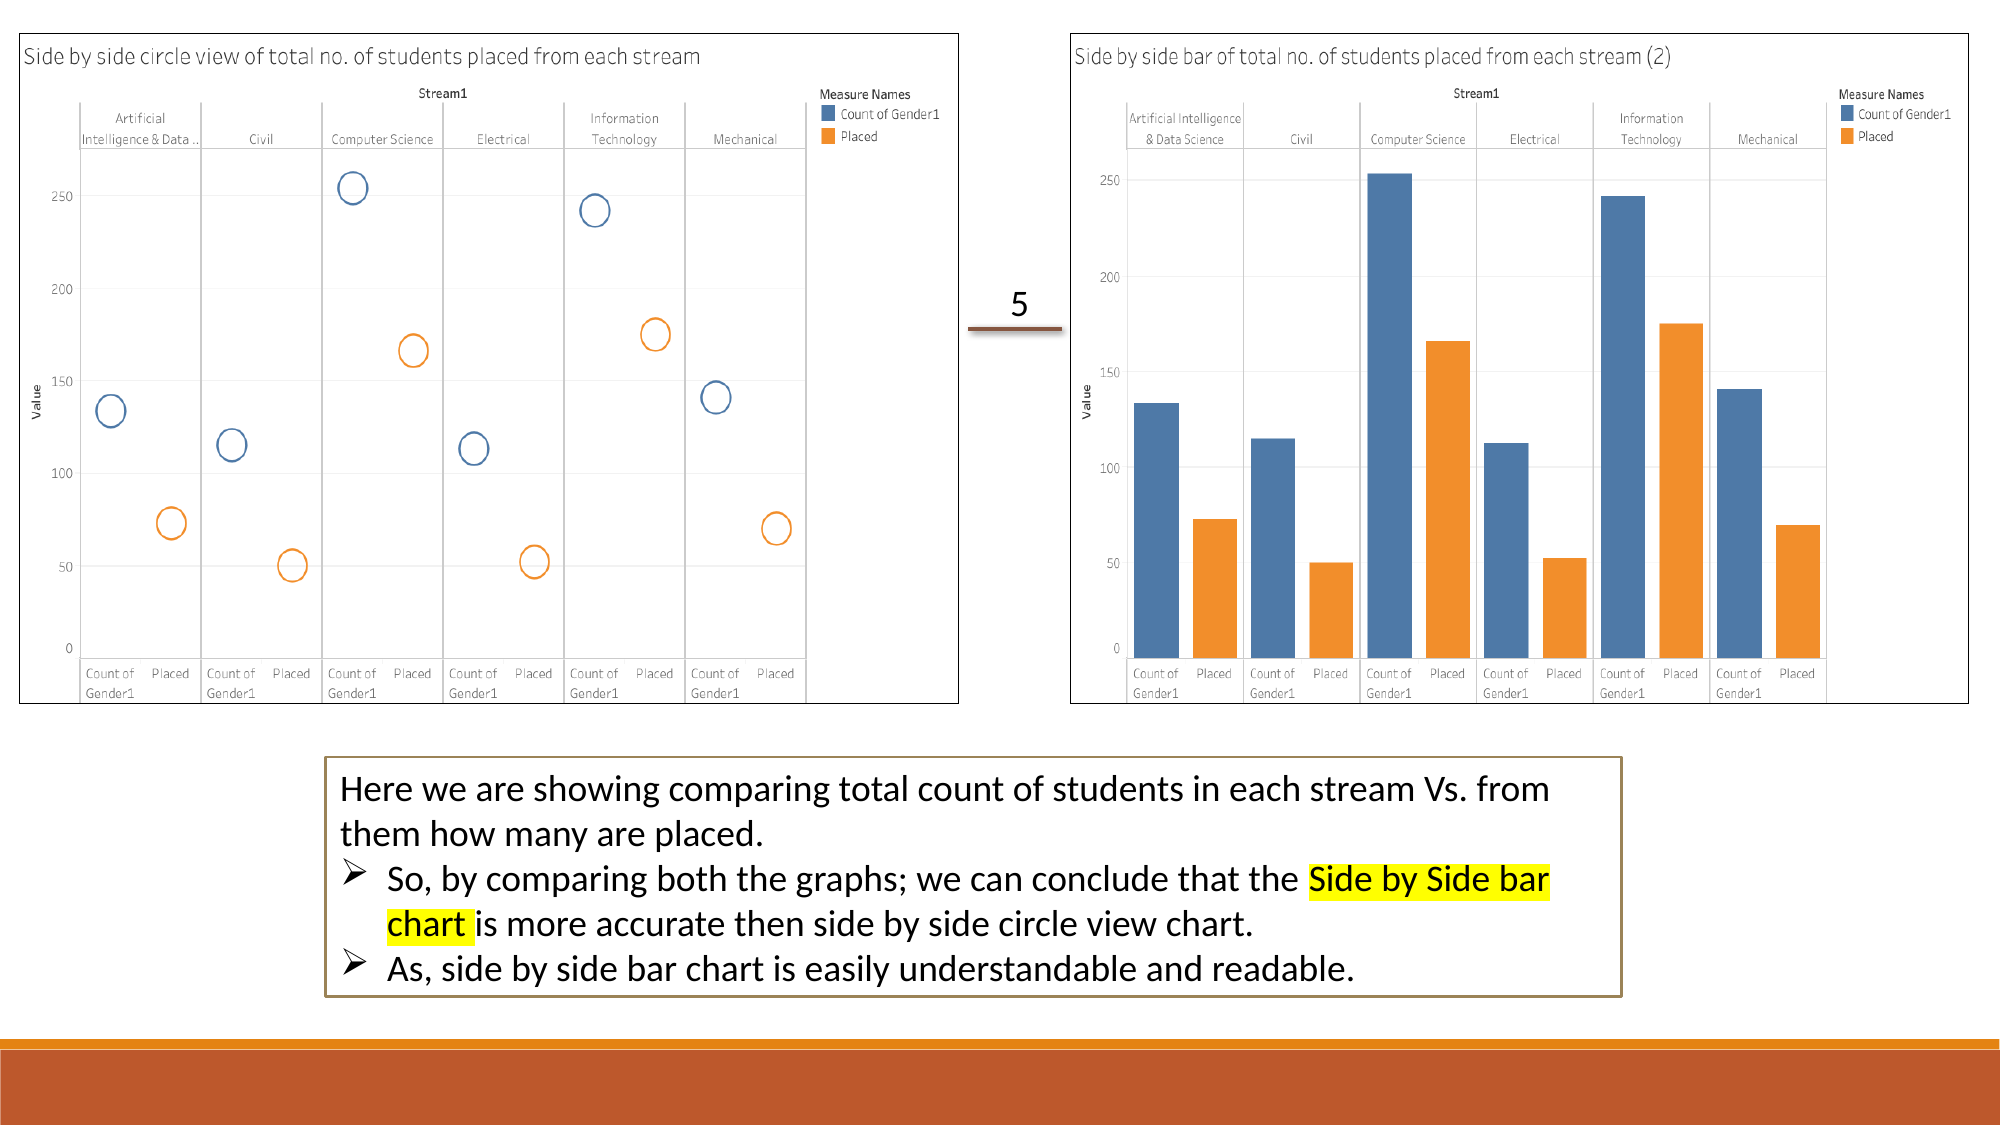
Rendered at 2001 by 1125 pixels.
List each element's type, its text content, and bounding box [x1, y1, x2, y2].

text_box 5 [995, 271, 1041, 325]
picture [19, 32, 960, 704]
picture [1069, 32, 1969, 704]
text_box Here we are showing comparing total count of students in each stream Vs. from them how many are placed. So, by comparing both the graphs; we can conclude that the Side by Side bar chart is more accurate then side by side circle view chart. As, side by side bar chart is easily understandable and readable. [324, 756, 1623, 998]
